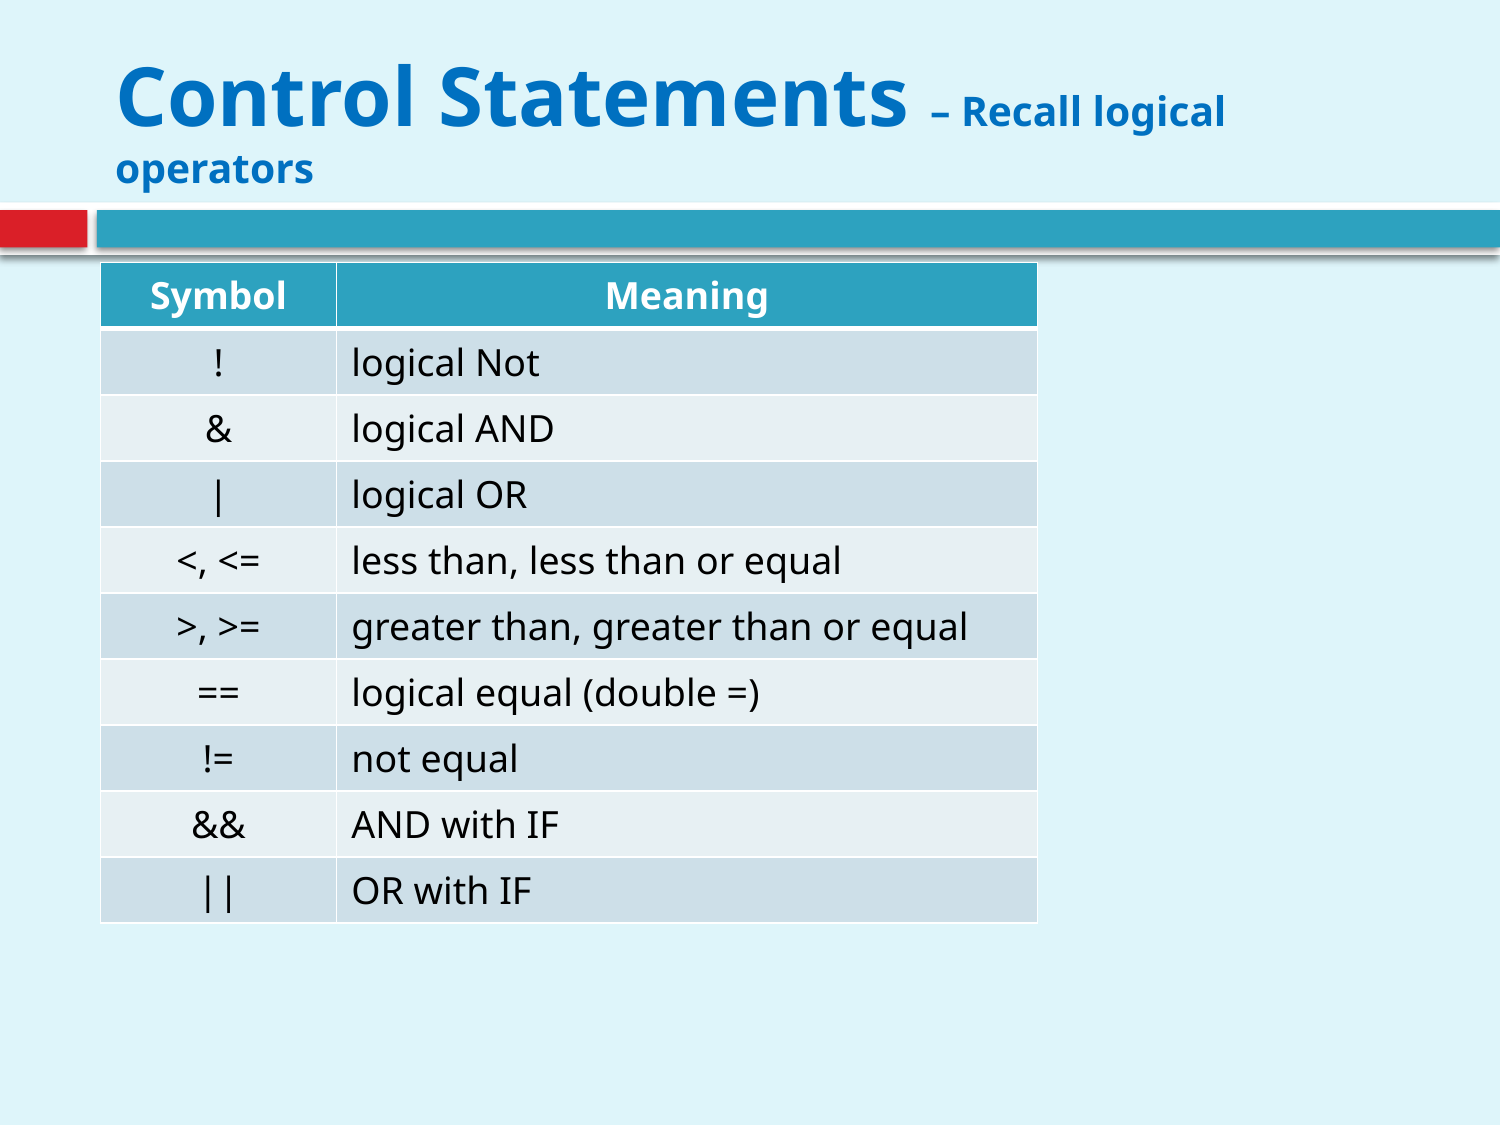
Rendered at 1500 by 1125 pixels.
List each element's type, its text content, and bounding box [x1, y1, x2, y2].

table_cell ! [101, 331, 336, 394]
title Control Statements – Recall logical operators [100, 37, 1438, 200]
table_cell >, >= [101, 594, 336, 658]
table_cell <, <= [101, 528, 336, 592]
table_cell logical OR [337, 462, 1037, 526]
table_cell && [101, 792, 336, 856]
table_header Meaning [337, 263, 1037, 326]
table_cell logical equal (double =) [337, 660, 1037, 724]
table_cell == [101, 660, 336, 724]
table_cell | [101, 462, 336, 526]
table_cell logical AND [337, 396, 1037, 460]
table_cell AND with IF [337, 792, 1037, 856]
table_header Symbol [101, 263, 336, 326]
table_cell not equal [337, 726, 1037, 790]
table_cell & [101, 396, 336, 460]
table_cell != [101, 726, 336, 790]
table_cell less than, less than or equal [337, 528, 1037, 592]
table_cell greater than, greater than or equal [337, 594, 1037, 658]
table_cell || [101, 858, 336, 922]
table_cell logical Not [337, 331, 1037, 394]
table_cell OR with IF [337, 858, 1037, 922]
